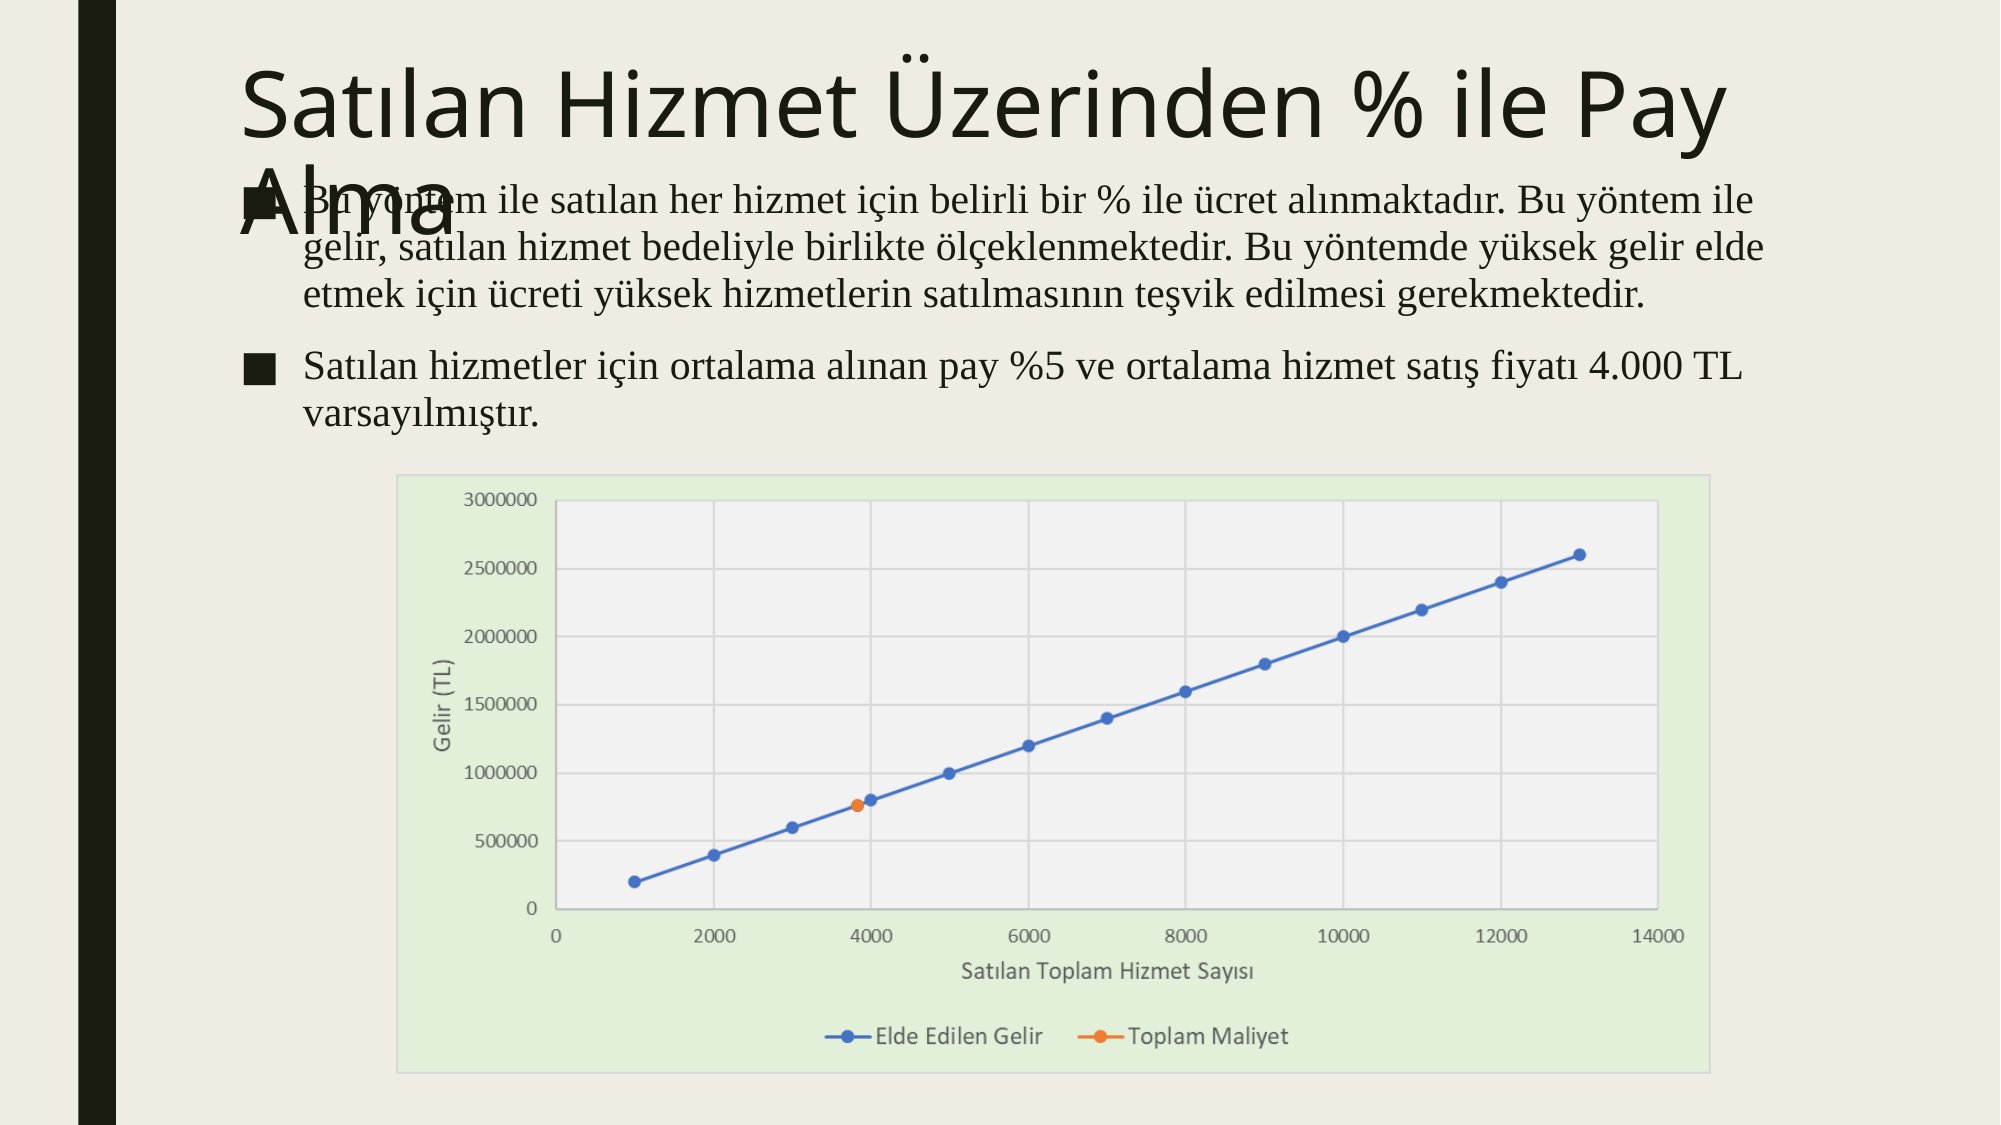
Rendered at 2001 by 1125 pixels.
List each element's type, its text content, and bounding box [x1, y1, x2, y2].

picture [396, 474, 1711, 1074]
title Satılan Hizmet Üzerinden % ile Pay Alma [225, 51, 1883, 211]
list Bu yöntem ile satılan her hizmet için belirli bir % ile ücret alınmaktadır. Bu yöntem ile gelir, satılan hizmet bedeliyle birlikte ölçeklenmektedir. Bu yöntemde yüksek gelir elde etmek için ücreti yüksek hizmetlerin satılmasının teşvik edilmesi gerekmektedir. Satılan hizmetler için ortalama alınan pay %5 ve ortalama hizmet satış fiyatı 4.000 TL varsayılmıştır. [225, 168, 1800, 446]
